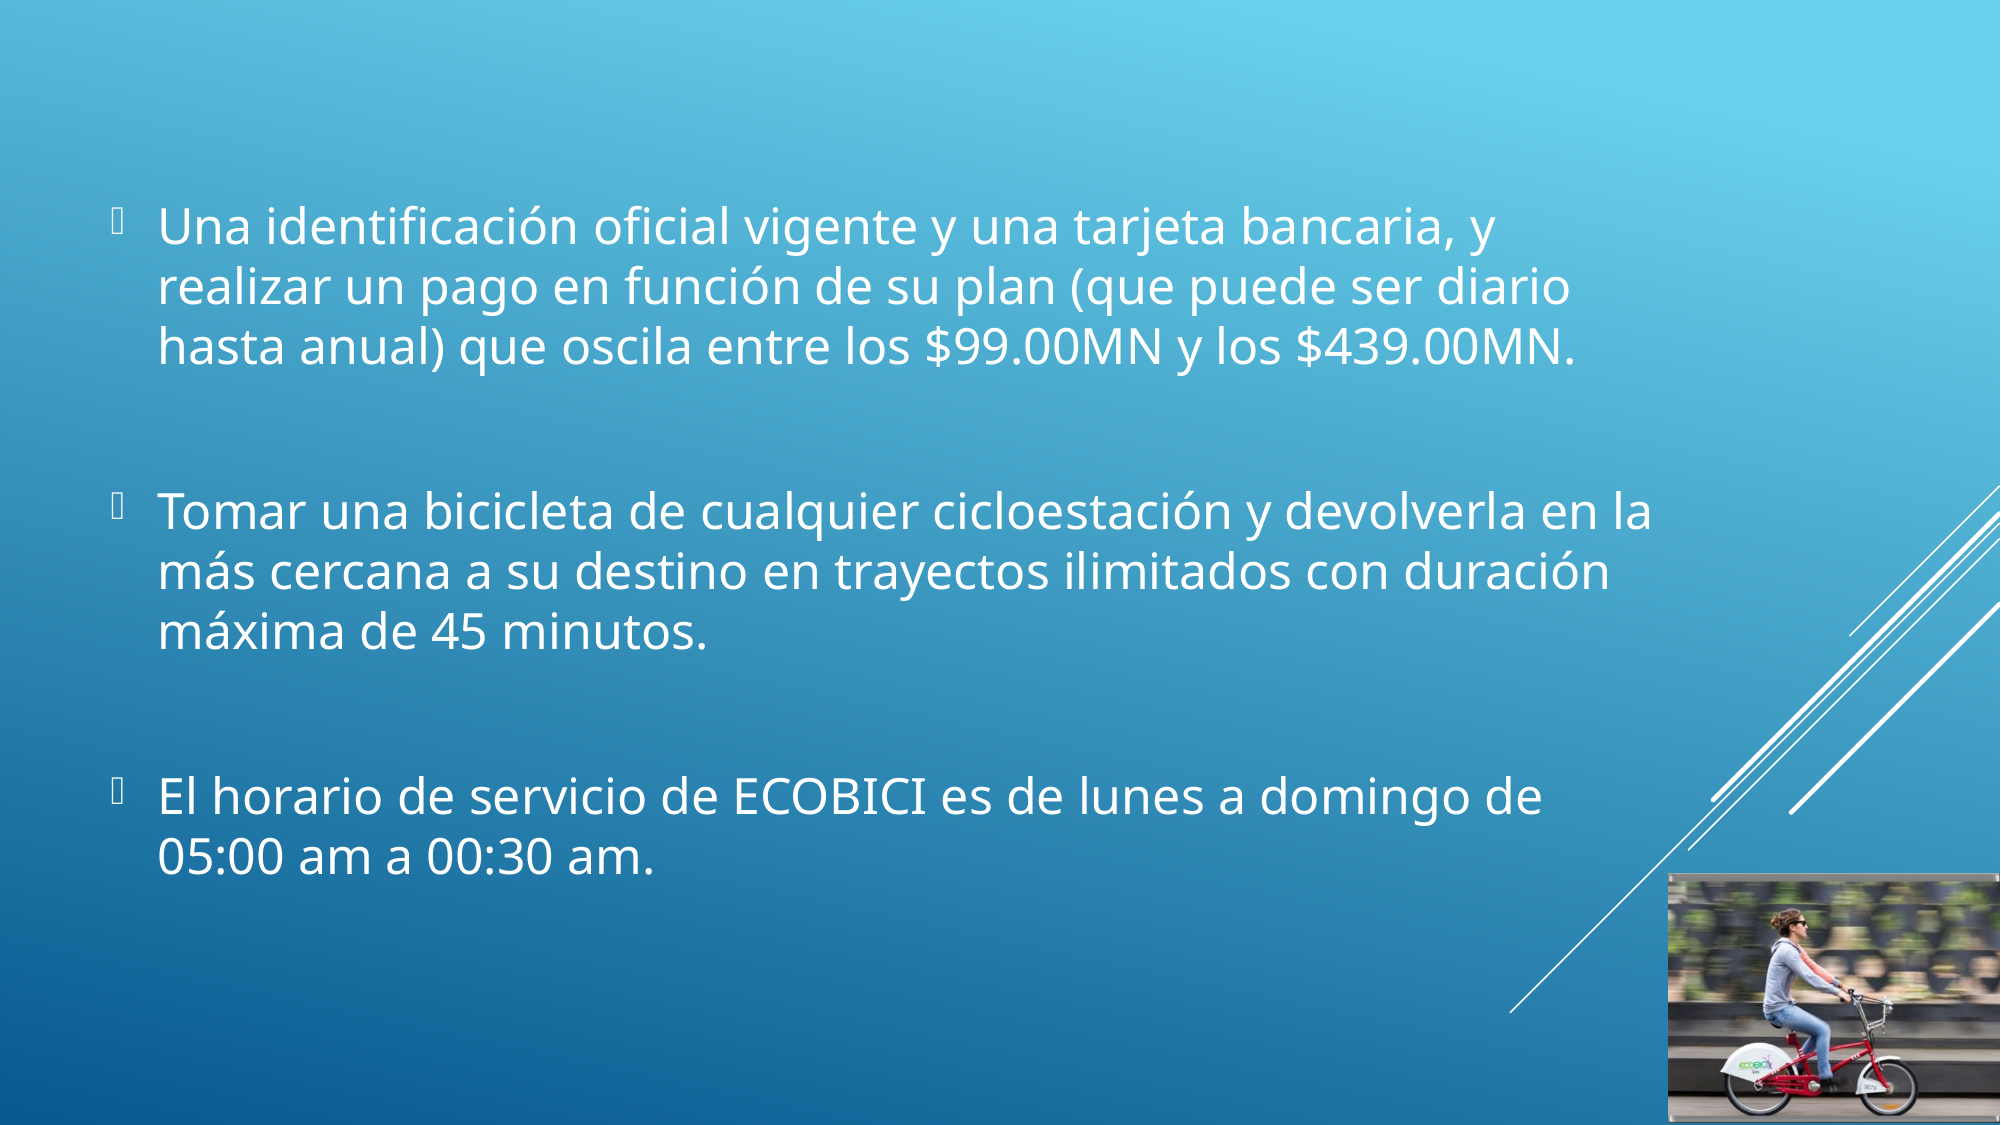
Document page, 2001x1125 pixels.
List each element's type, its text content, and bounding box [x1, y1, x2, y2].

list Una identificación oficial vigente y una tarjeta bancaria, y realizar un pago en función de su plan (que puede ser diario hasta anual) que oscila entre los $99.00MN y los $439.00MN. Tomar una bicicleta de cualquier cicloestación y devolverla en la más cercana a su destino en trayectos ilimitados con duración máxima de 45 minutos. El horario de servicio de ECOBICI es de lunes a domingo de 05:00 am a 00:30 am. [95, 81, 1694, 998]
picture [1667, 873, 2000, 1123]
